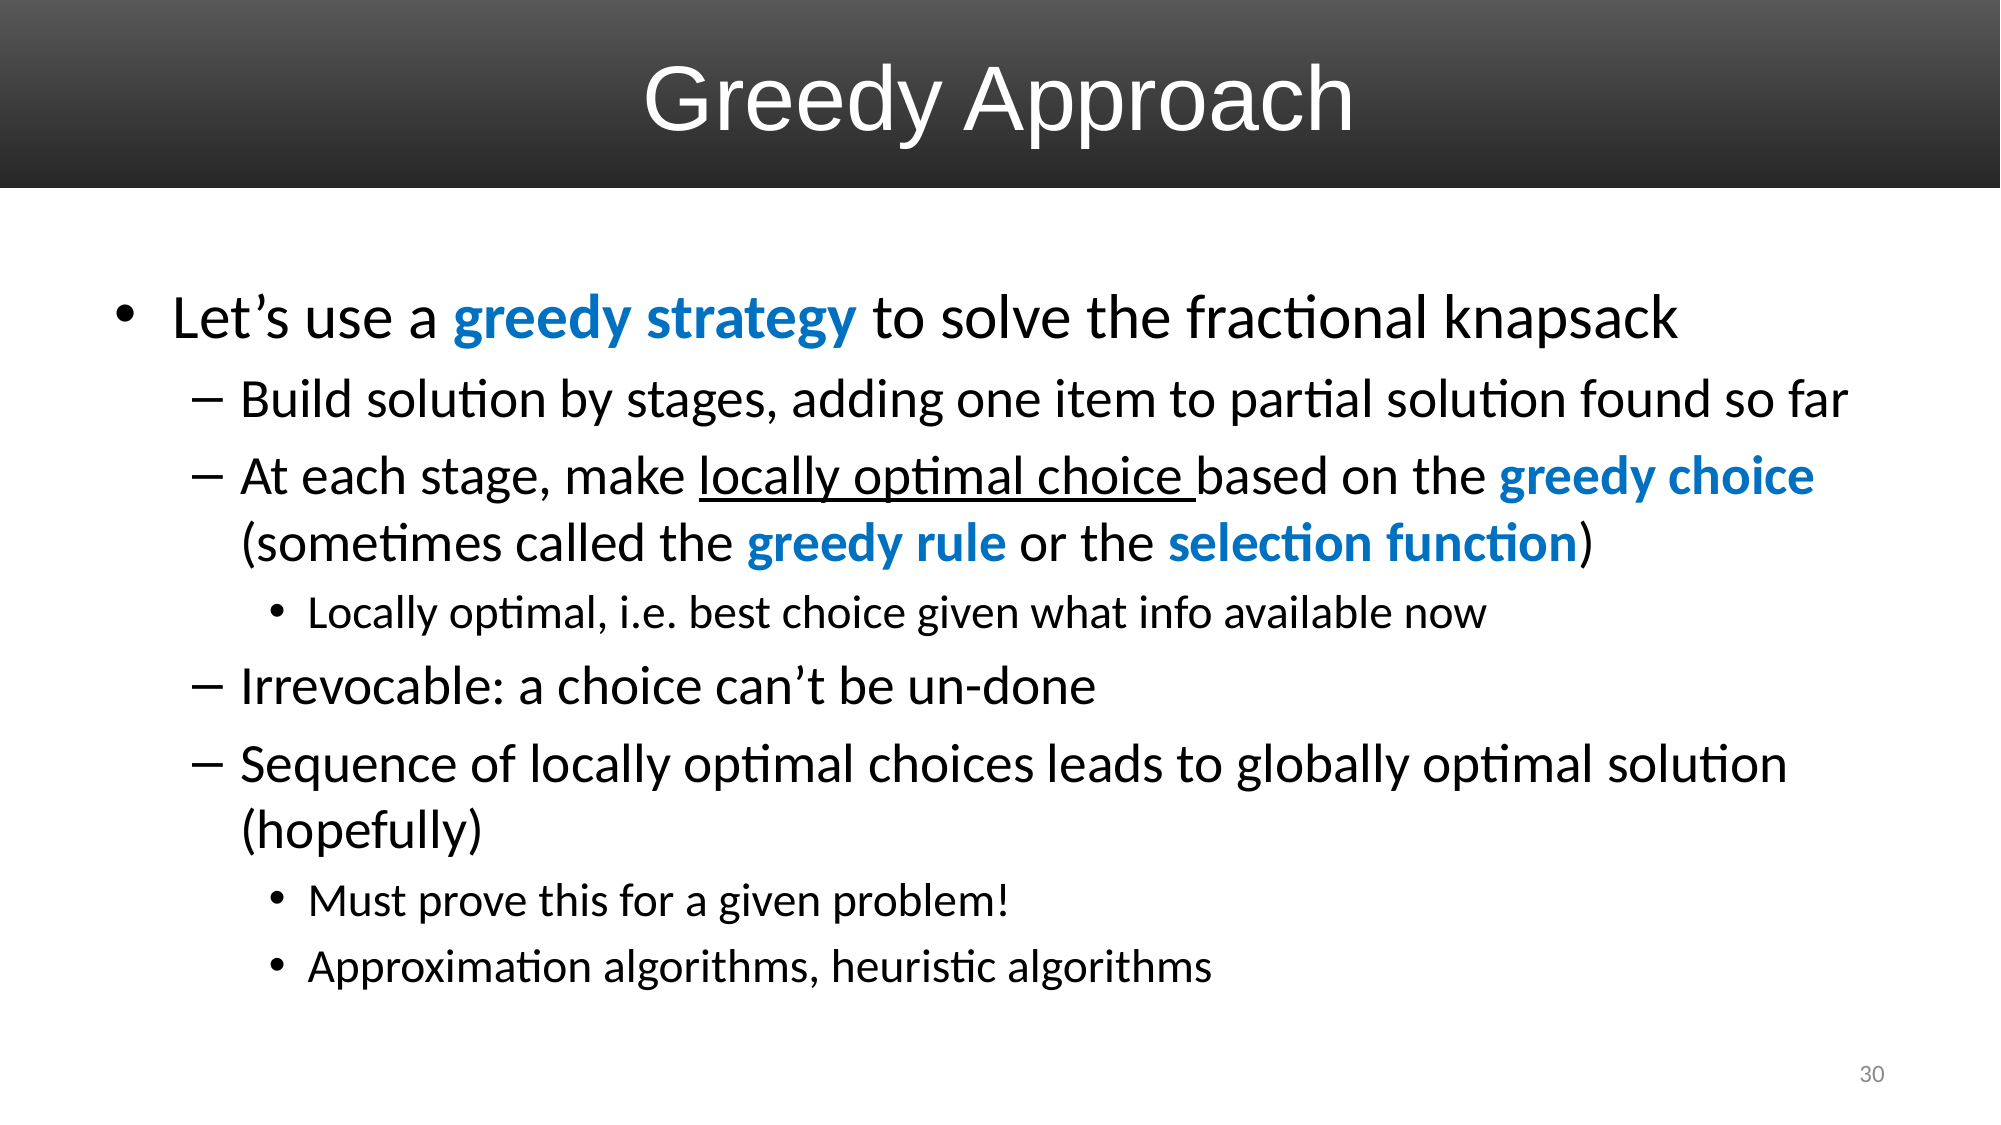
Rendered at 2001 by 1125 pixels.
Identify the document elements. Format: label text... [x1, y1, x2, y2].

slide_number 30 [1433, 1042, 1900, 1103]
list Let’s use a greedy strategy to solve the fractional knapsack Build solution by stages, adding one item to partial solution found so far At each stage, make locally optimal choice based on the greedy choice (sometimes called the greedy rule or the selection function) Locally optimal, i.e. best choice given what info available now Irrevocable: a choice can’t be un-done Sequence of locally optimal choices leads to globally optimal solution (hopefully) Must prove this for a given problem! Approximation algorithms, heuristic algorithms [99, 262, 1900, 1005]
title Greedy Approach [99, 24, 1900, 163]
